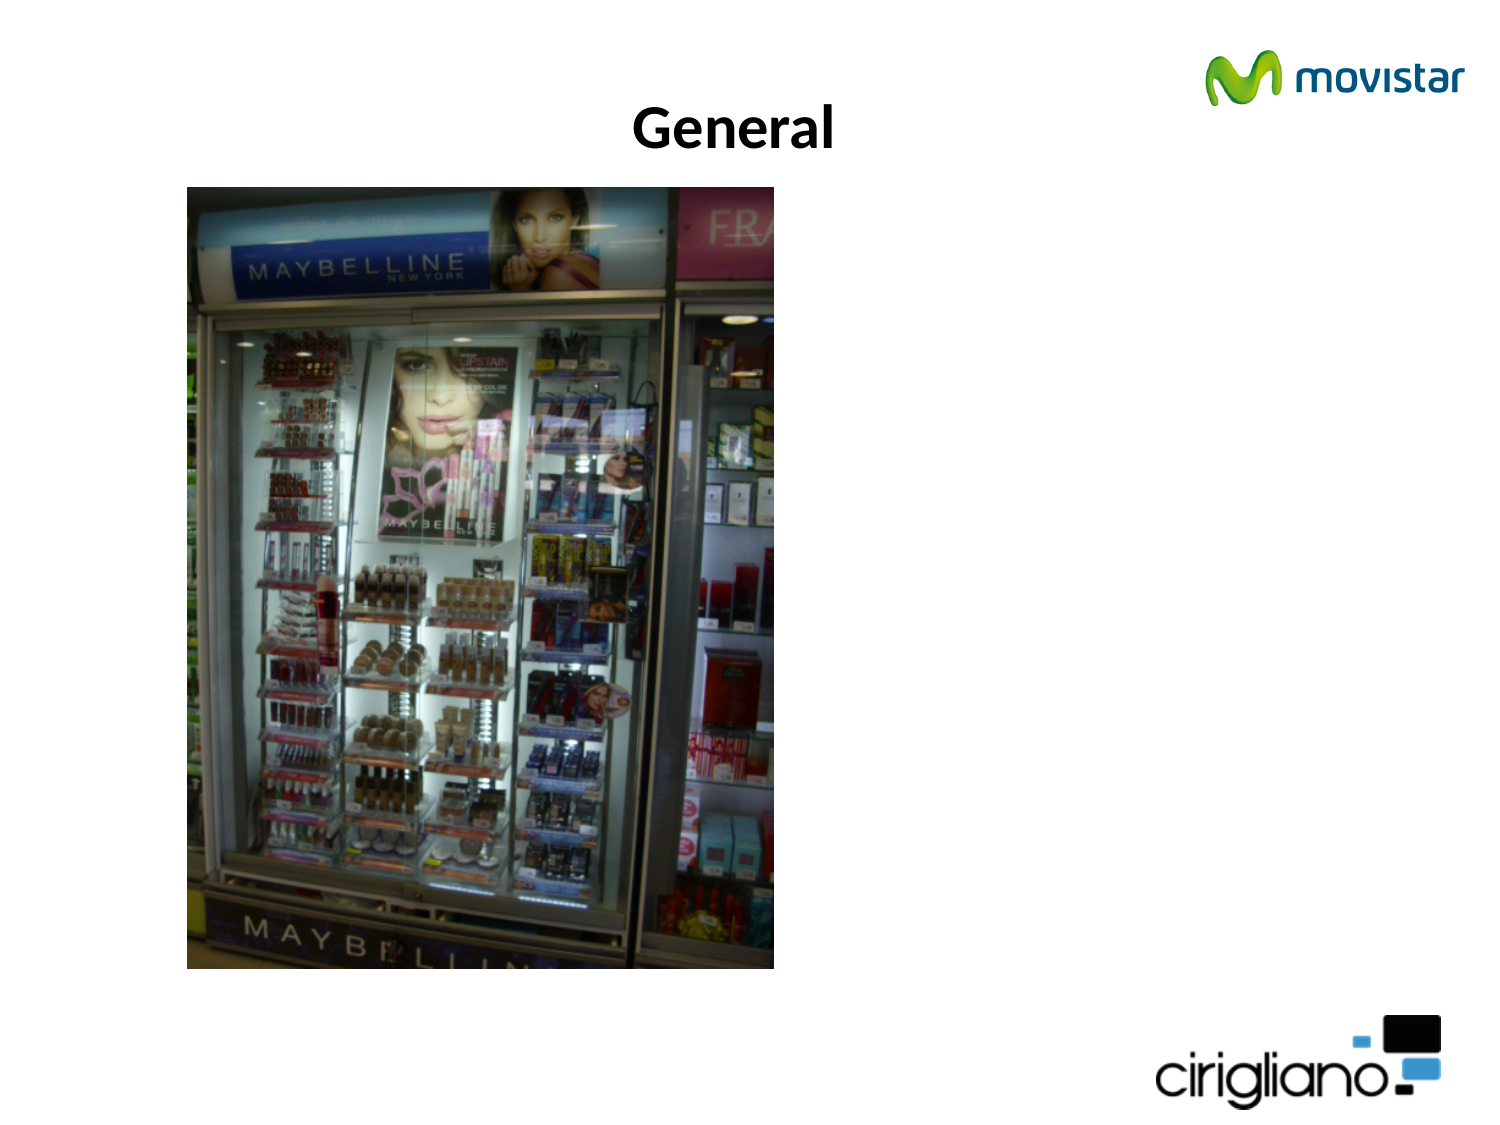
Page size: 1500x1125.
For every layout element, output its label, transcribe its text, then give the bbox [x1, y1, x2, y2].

picture [187, 187, 774, 969]
text_box General [265, 78, 1204, 169]
picture [1155, 1015, 1441, 1110]
picture [1171, 15, 1499, 141]
